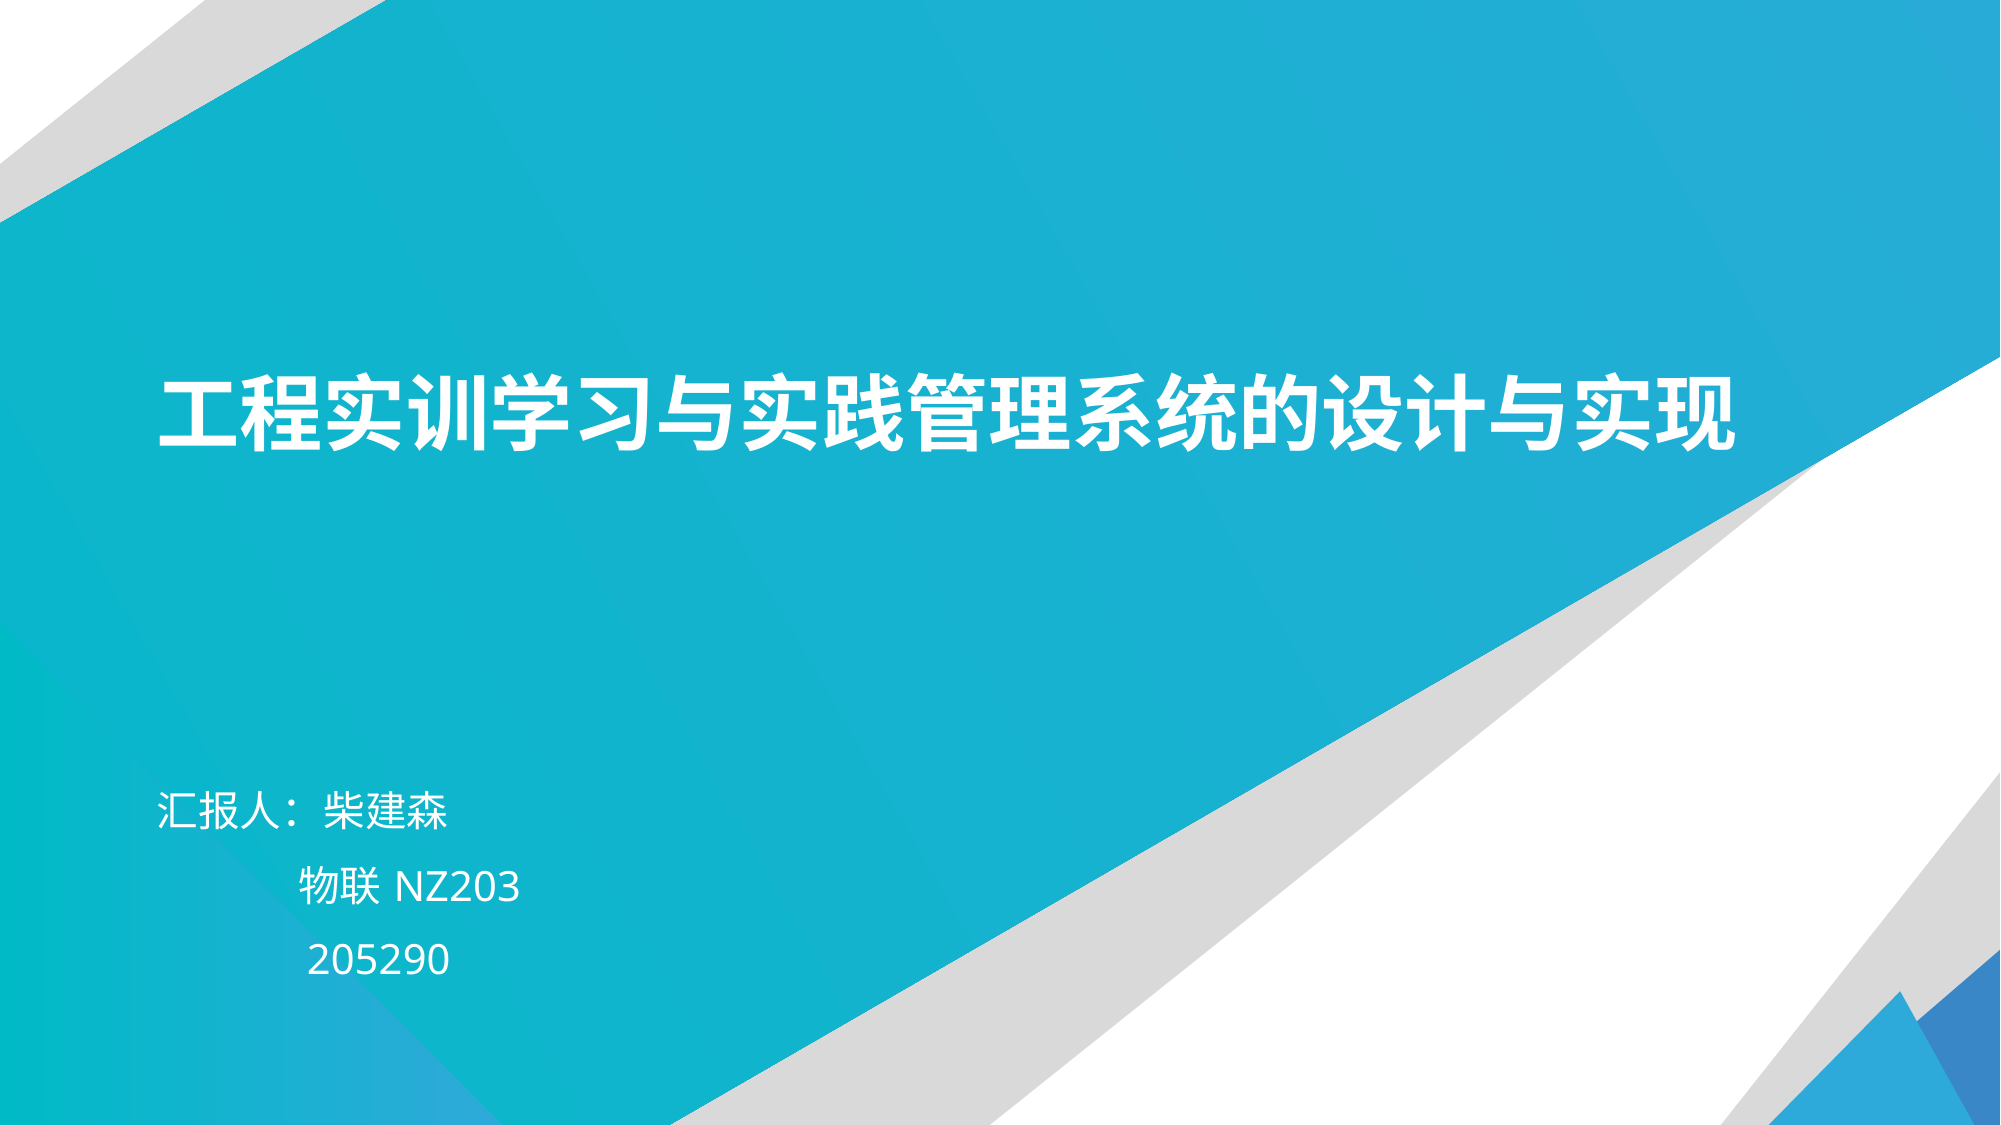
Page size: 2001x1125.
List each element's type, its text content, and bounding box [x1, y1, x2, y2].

subtitle 汇报人：柴建森 物联NZ203 205290 [141, 747, 1759, 1092]
title 工程实训学习与实践管理系统的设计与实现 [141, 348, 1759, 477]
